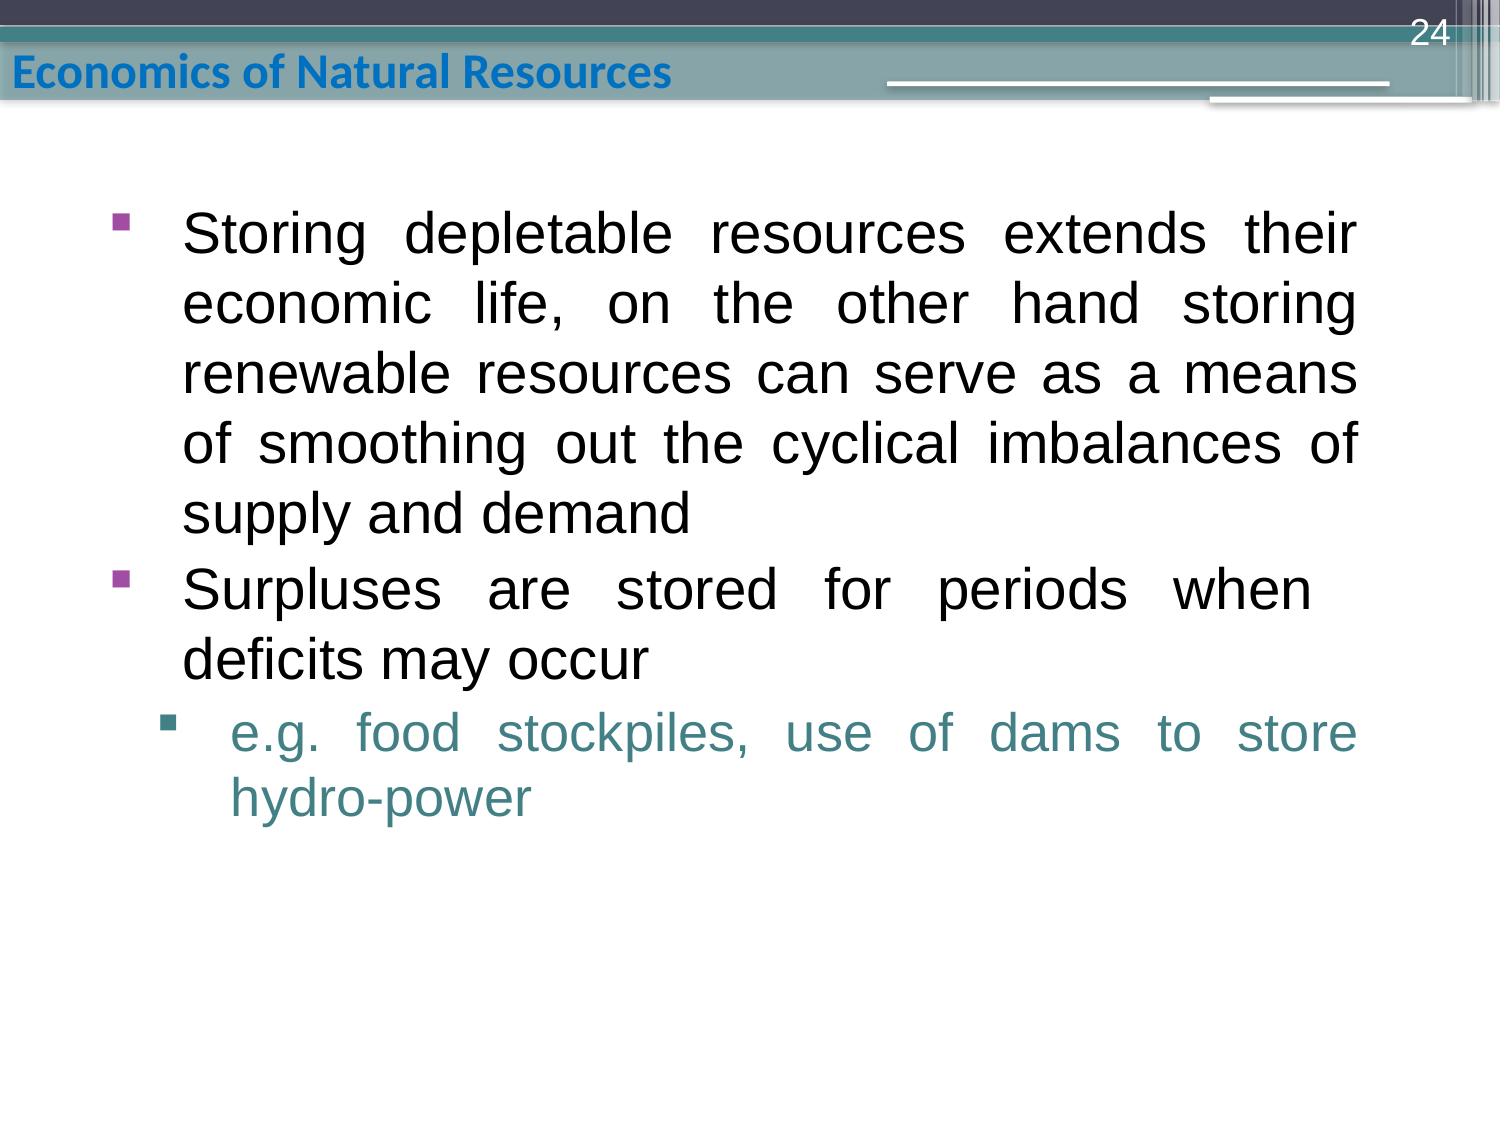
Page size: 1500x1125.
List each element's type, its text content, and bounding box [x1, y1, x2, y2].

text_box 24 [1340, 0, 1466, 61]
list Storing depletable resources extends their economic life, on the other hand storing renewable resources can serve as a means of smoothing out the cyclical imbalances of supply and demand Surpluses are stored for periods when deficits may occur e.g. food stockpiles, use of dams to store hydro-power [74, 187, 1376, 926]
